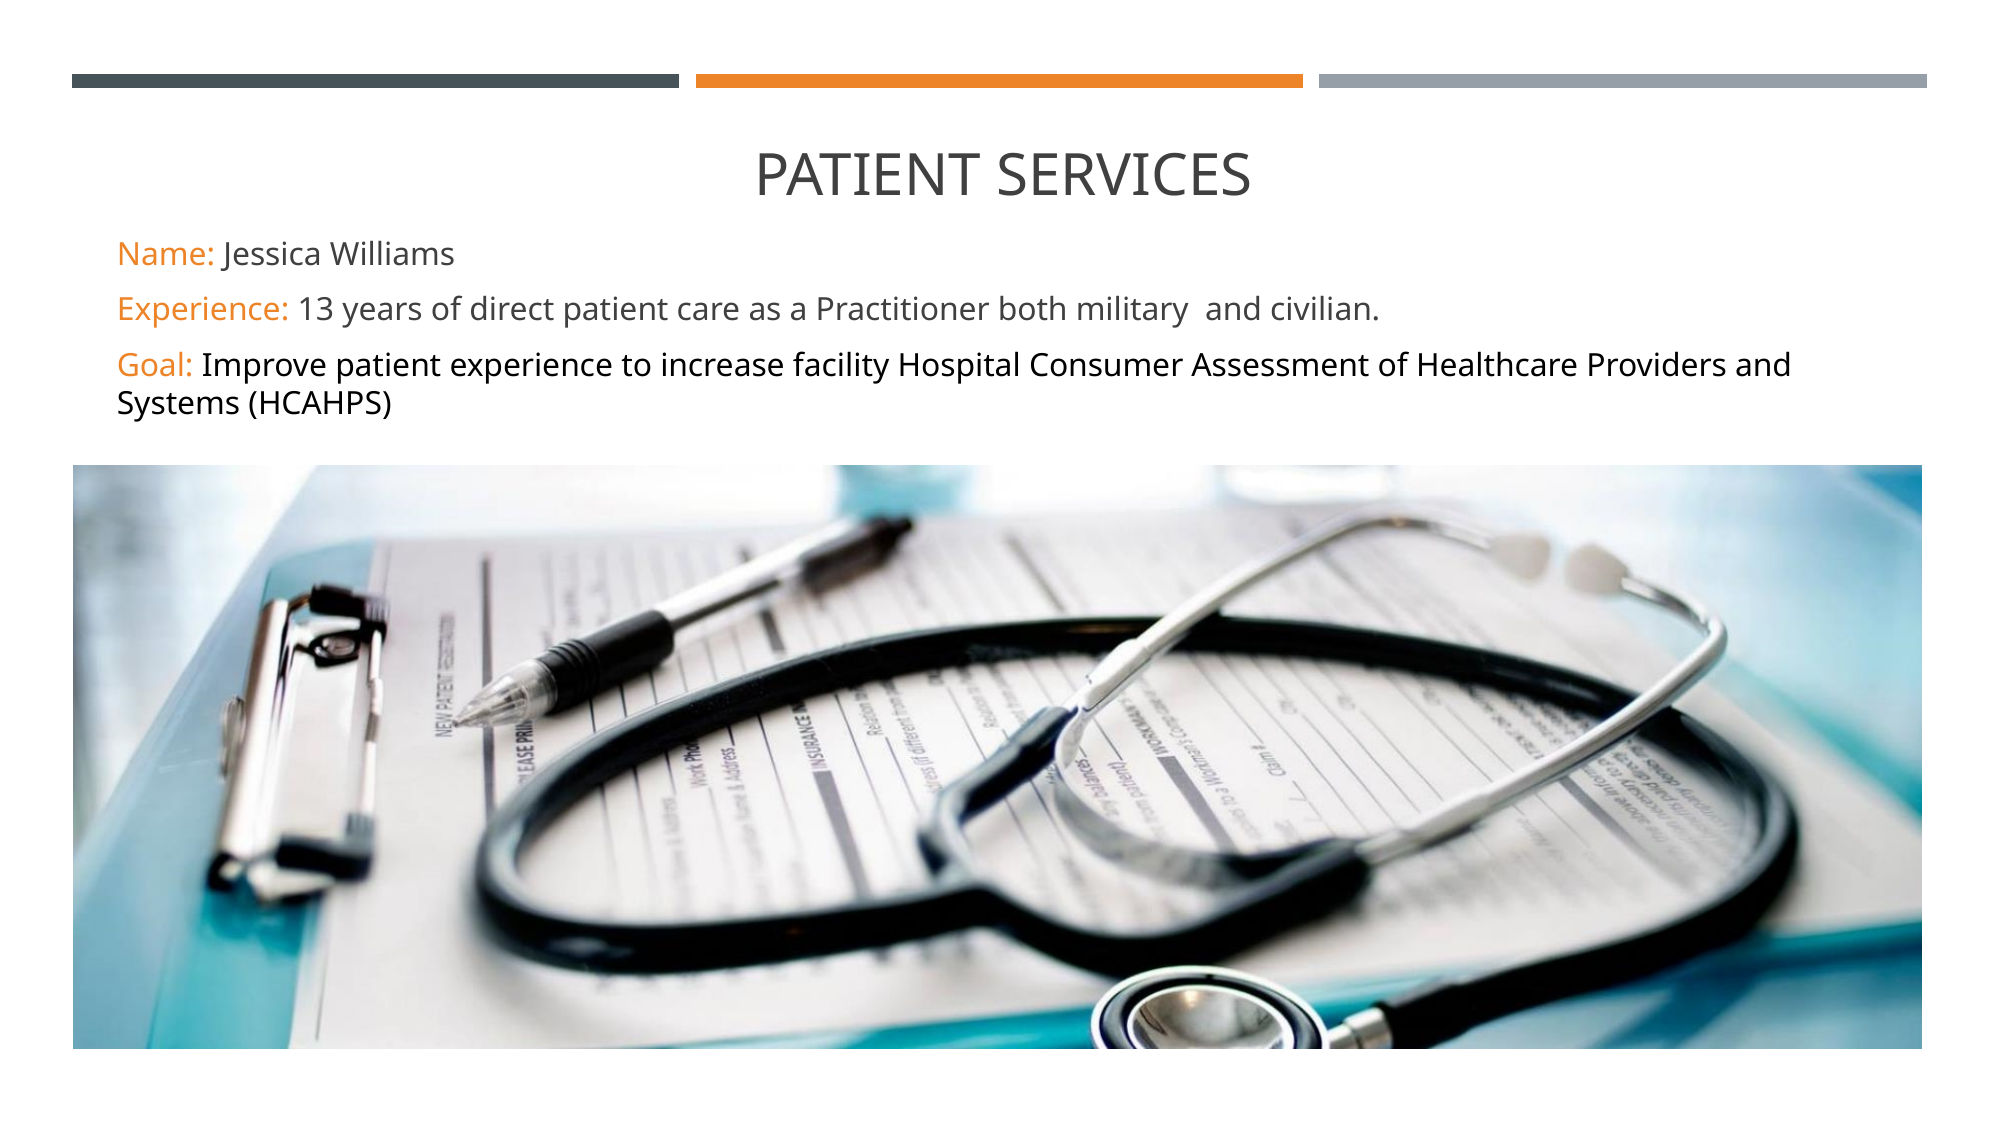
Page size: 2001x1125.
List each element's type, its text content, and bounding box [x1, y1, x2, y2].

picture [1908, 945, 1923, 950]
picture [72, 465, 1923, 1049]
title Patient services [101, 120, 1906, 215]
subtitle Name: Jessica Williams Experience: 13 years of direct patient care as a Practitioner both military and civilian. Goal: Improve patient experience to increase facility Hospital Consumer Assessment of Healthcare Providers and Systems (HCAHPS) [101, 225, 1899, 429]
